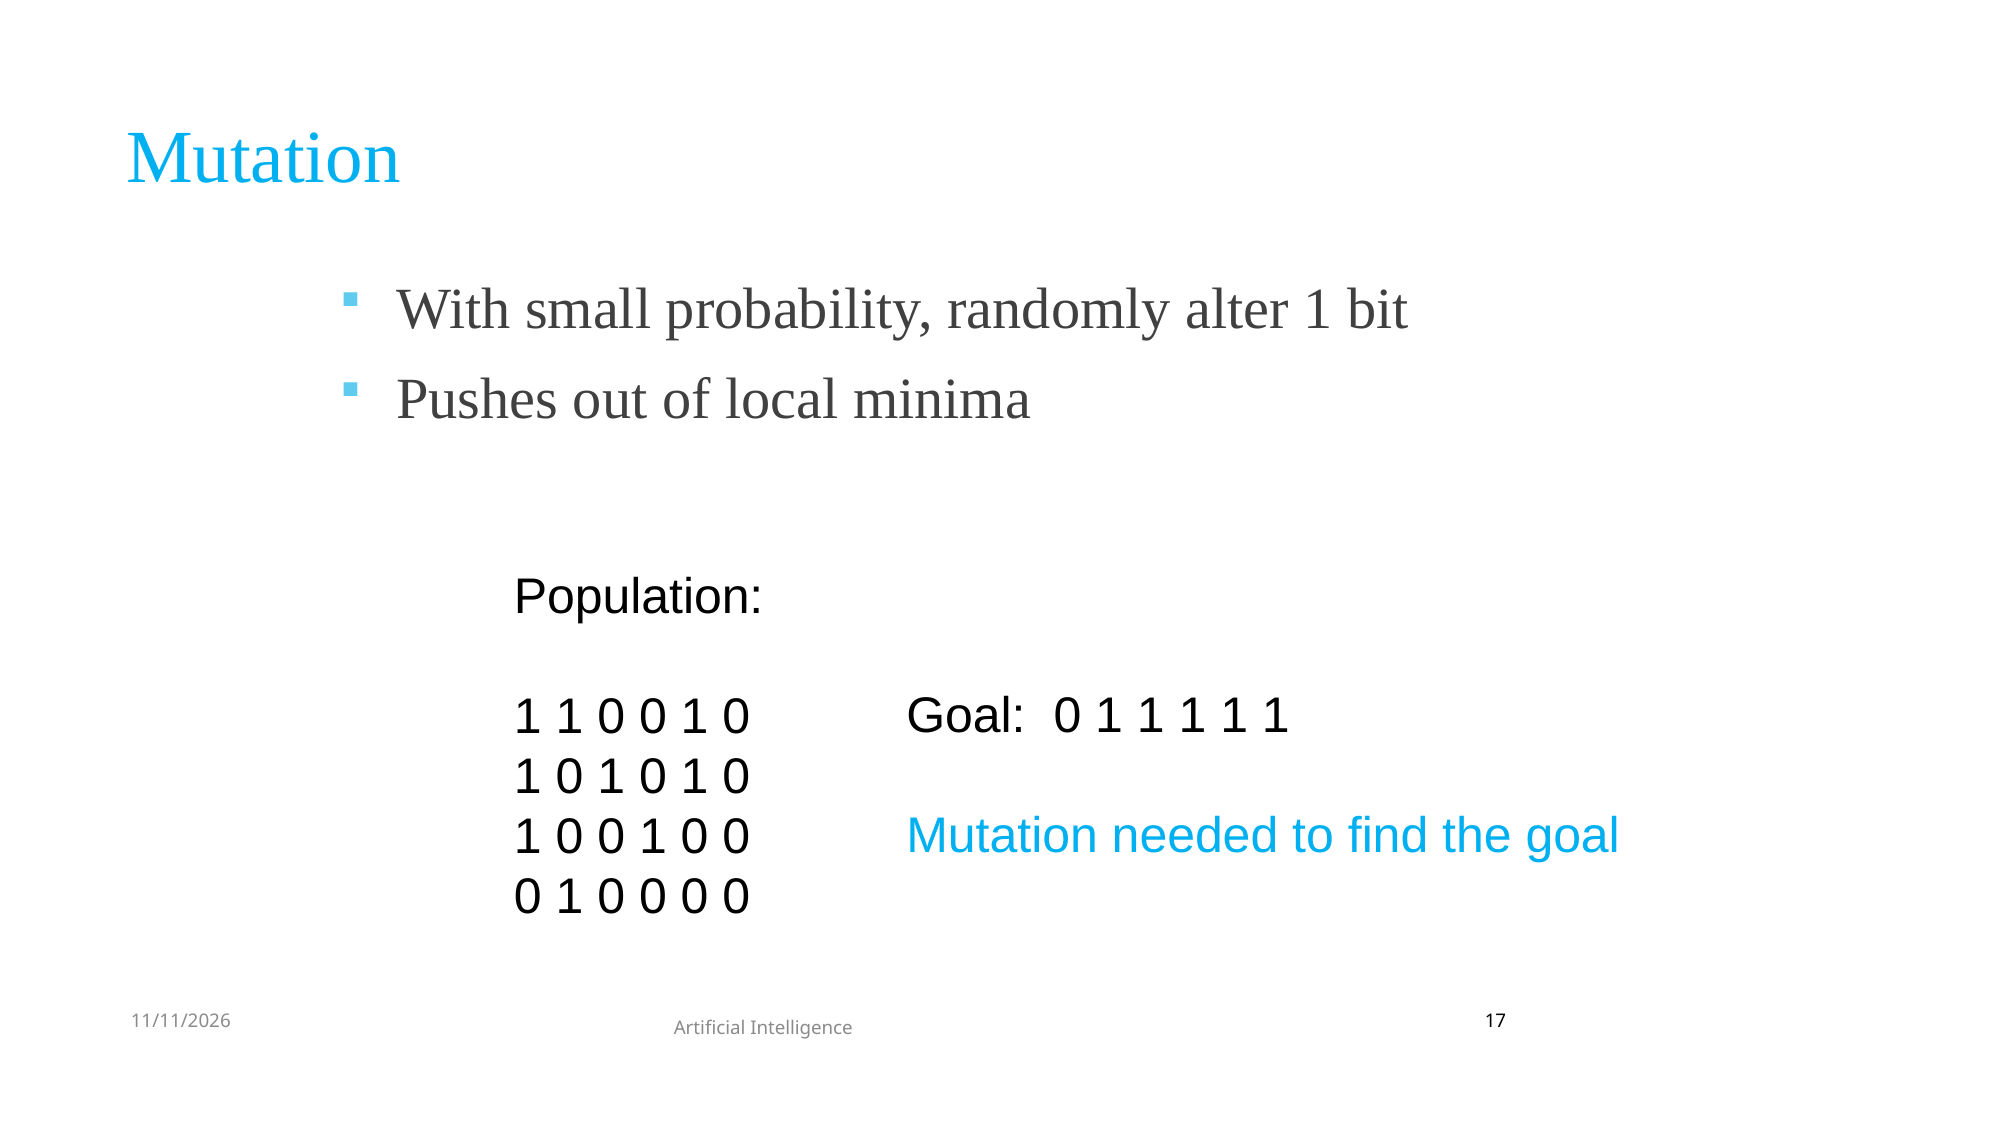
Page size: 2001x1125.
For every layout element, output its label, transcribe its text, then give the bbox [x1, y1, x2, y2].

list With small probability, randomly alter 1 bit Pushes out of local minima [324, 262, 1675, 494]
title Mutation [111, 99, 1522, 317]
slide_number 17 [1409, 991, 1522, 1051]
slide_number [111, 991, 246, 1051]
text_box Goal: 0 1 1 1 1 1 Mutation needed to find the goal [891, 674, 1636, 870]
text_box Population: 1 1 0 0 1 0 1 0 1 0 1 0 1 0 0 1 0 0 0 1 0 0 0 0 [499, 556, 779, 932]
footer Artificial Intelligence [658, 998, 997, 1059]
